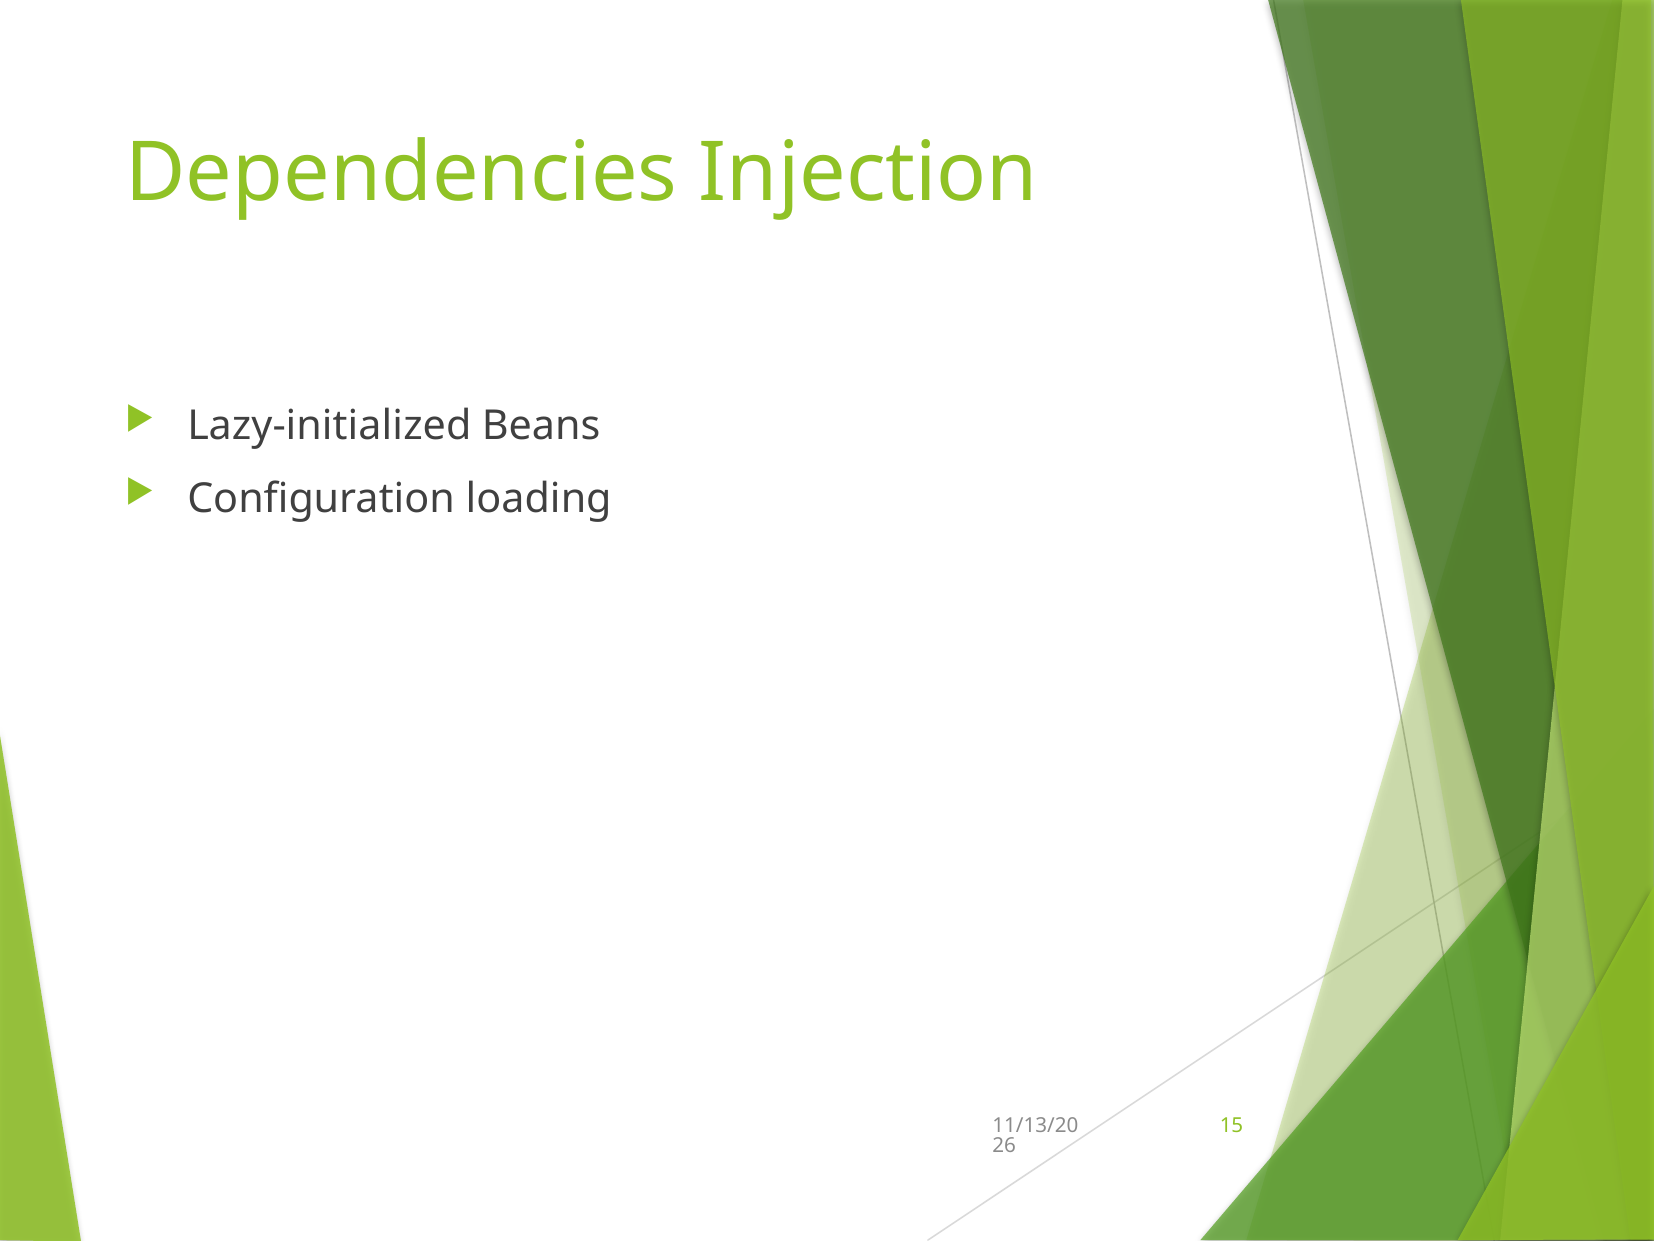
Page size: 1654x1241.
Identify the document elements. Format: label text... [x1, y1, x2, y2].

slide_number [977, 1092, 1102, 1159]
list Lazy-initialized Beans Configuration loading [110, 390, 1259, 1093]
slide_number 15 [1165, 1092, 1259, 1159]
title Dependencies Injection [110, 110, 1259, 350]
